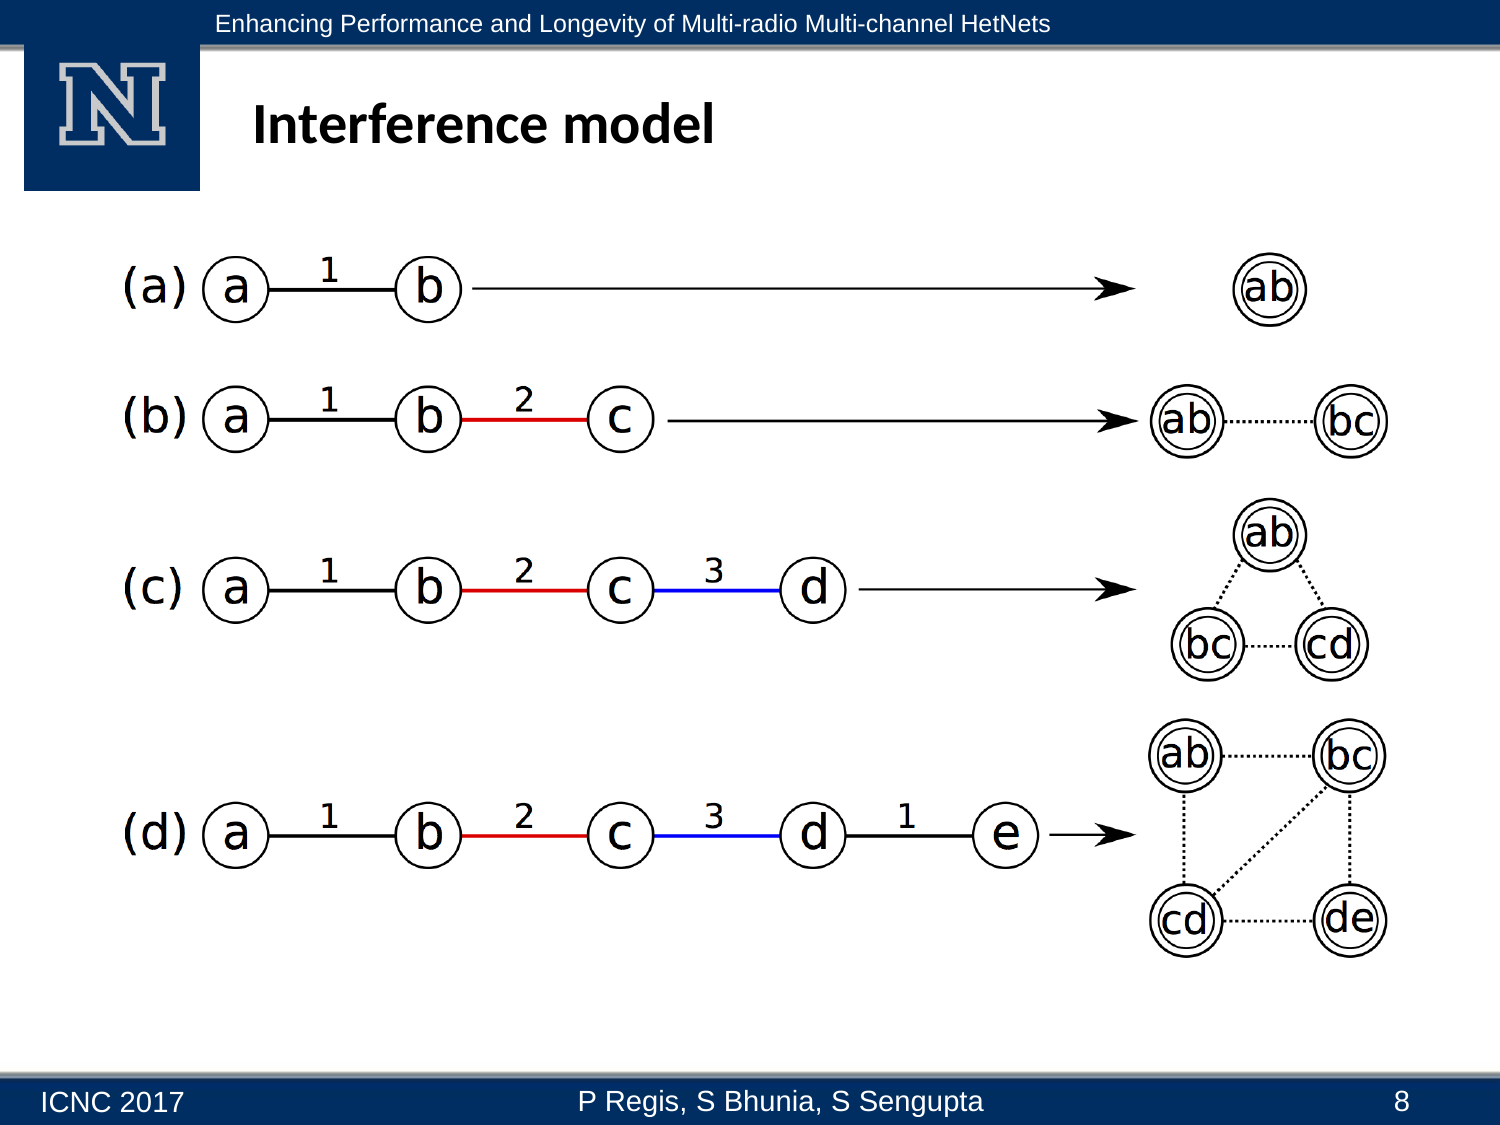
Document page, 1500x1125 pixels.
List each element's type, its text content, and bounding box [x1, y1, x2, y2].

picture [0, 1062, 1500, 1125]
picture [0, 0, 1500, 191]
slide_number 8 [1074, 1074, 1426, 1125]
title Interference model [237, 62, 1450, 188]
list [124, 250, 1388, 960]
